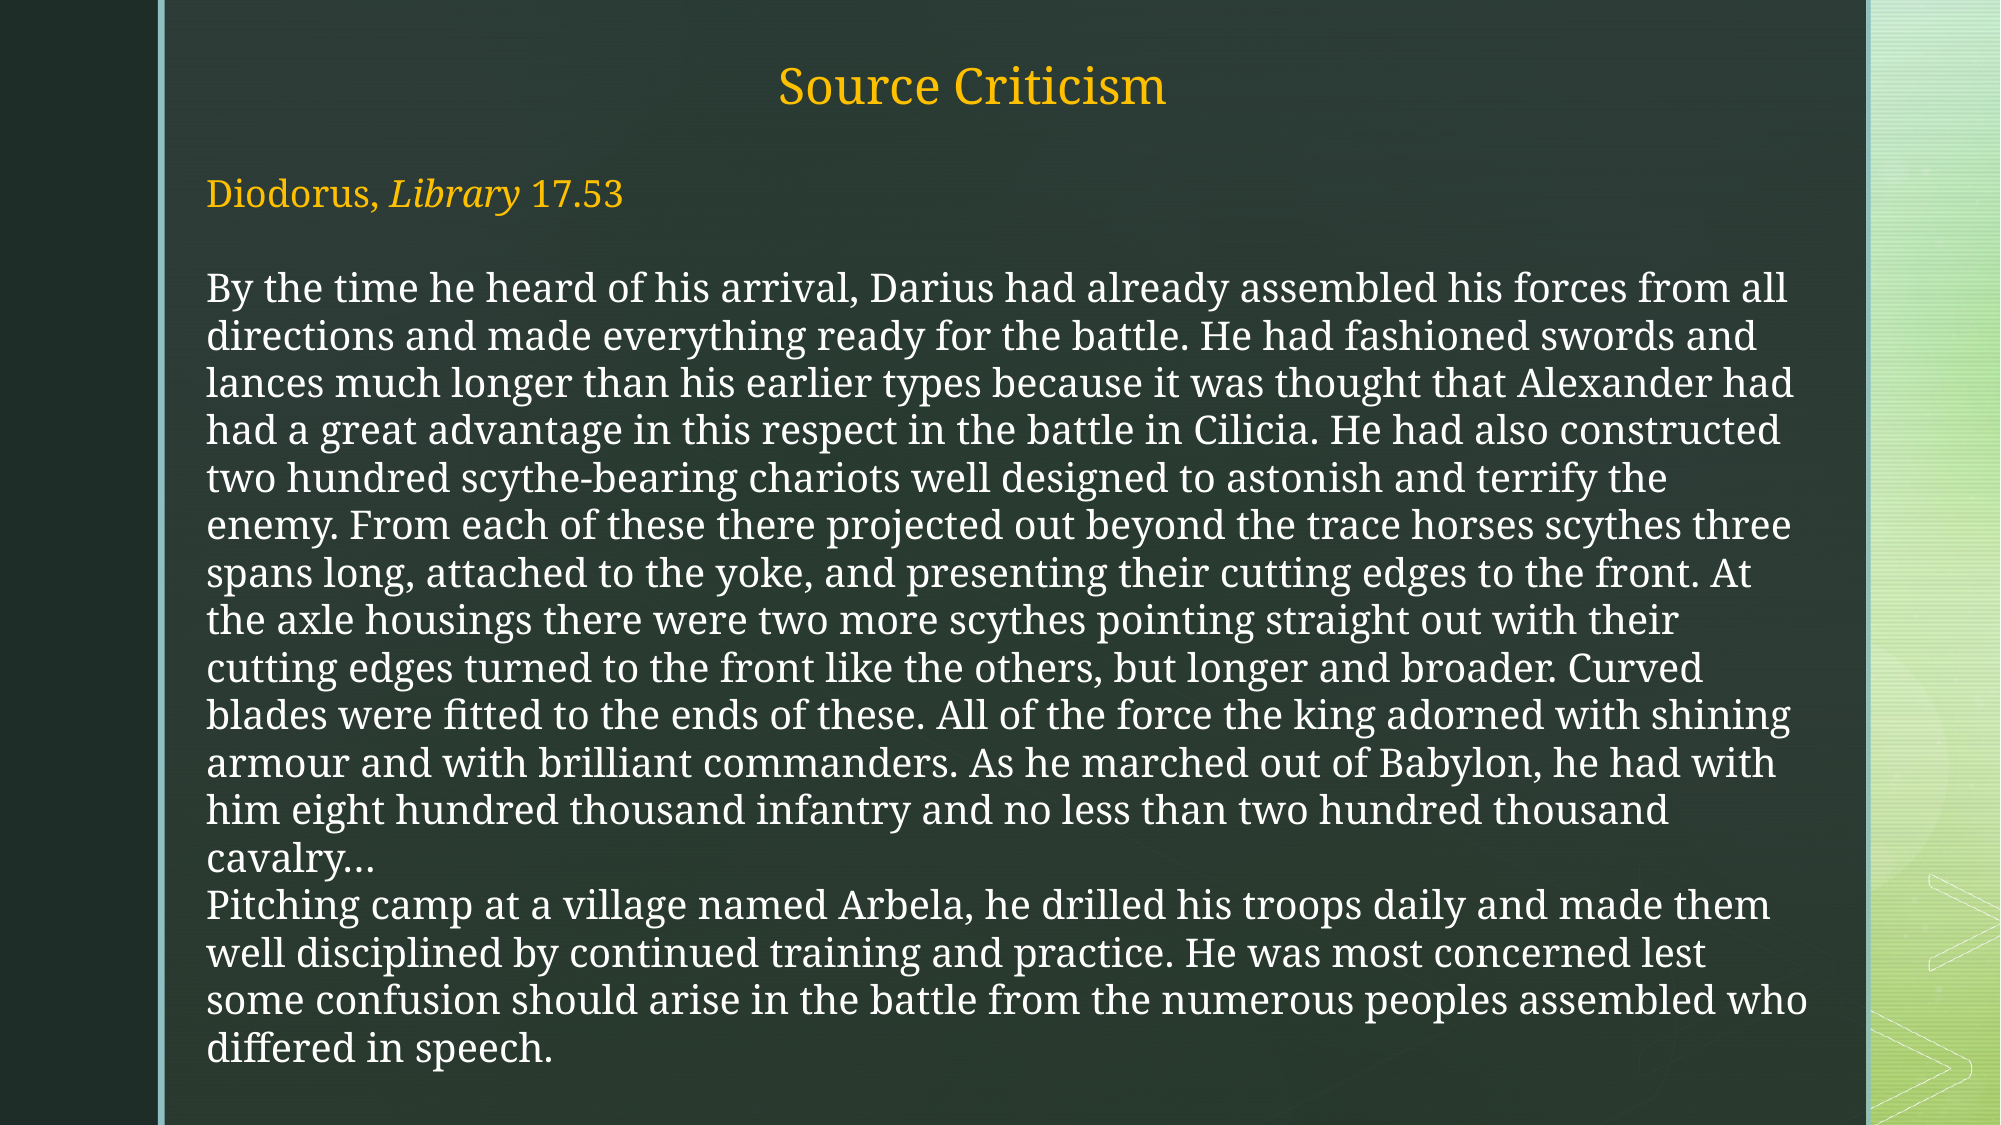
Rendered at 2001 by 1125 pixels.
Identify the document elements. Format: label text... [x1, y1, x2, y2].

text_box Source Criticism [763, 46, 1183, 122]
picture [1871, 0, 2001, 1125]
text_box Diodorus, Library 17.53 By the time he heard of his arrival, Darius had already assembled his forces from all directions and made everything ready for the battle. He had fashioned swords and lances much longer than his earlier types because it was thought that Alexander had had a great advantage in this respect in the battle in Cilicia. He had also constructed two hundred scythe-bearing chariots well designed to astonish and terrify the enemy. From each of these there projected out beyond the trace horses scythes three spans long, attached to the yoke, and presenting their cutting edges to the front. At the axle housings there were two more scythes pointing straight out with their cutting edges turned to the front like the others, but longer and broader. Curved blades were fitted to the ends of these. All of the force the king adorned with shining armour and with brilliant commanders. As he marched out of Babylon, he had with him eight hundred thousand infantry and no less than two hundred thousand cavalry… Pitching camp at a village named Arbela, he drilled his troops daily and made them well disciplined by continued training and practice. He was most concerned lest some confusion should arise in the battle from the numerous peoples assembled who differed in speech. [191, 163, 1827, 1123]
